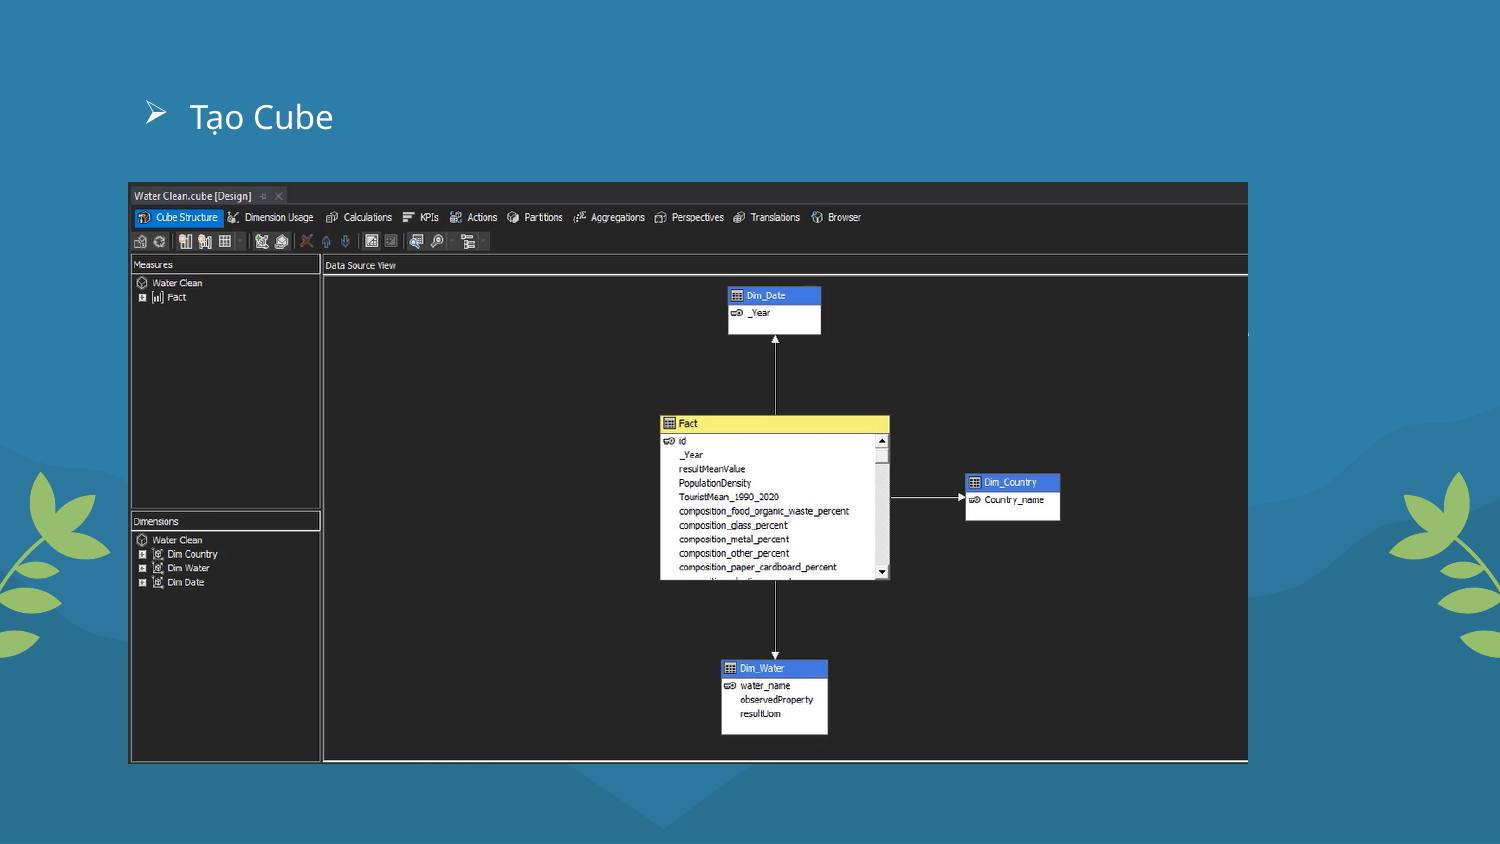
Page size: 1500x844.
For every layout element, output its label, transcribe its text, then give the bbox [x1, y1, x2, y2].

text_box Tạo Cube [128, 90, 577, 180]
picture [127, 182, 1249, 764]
